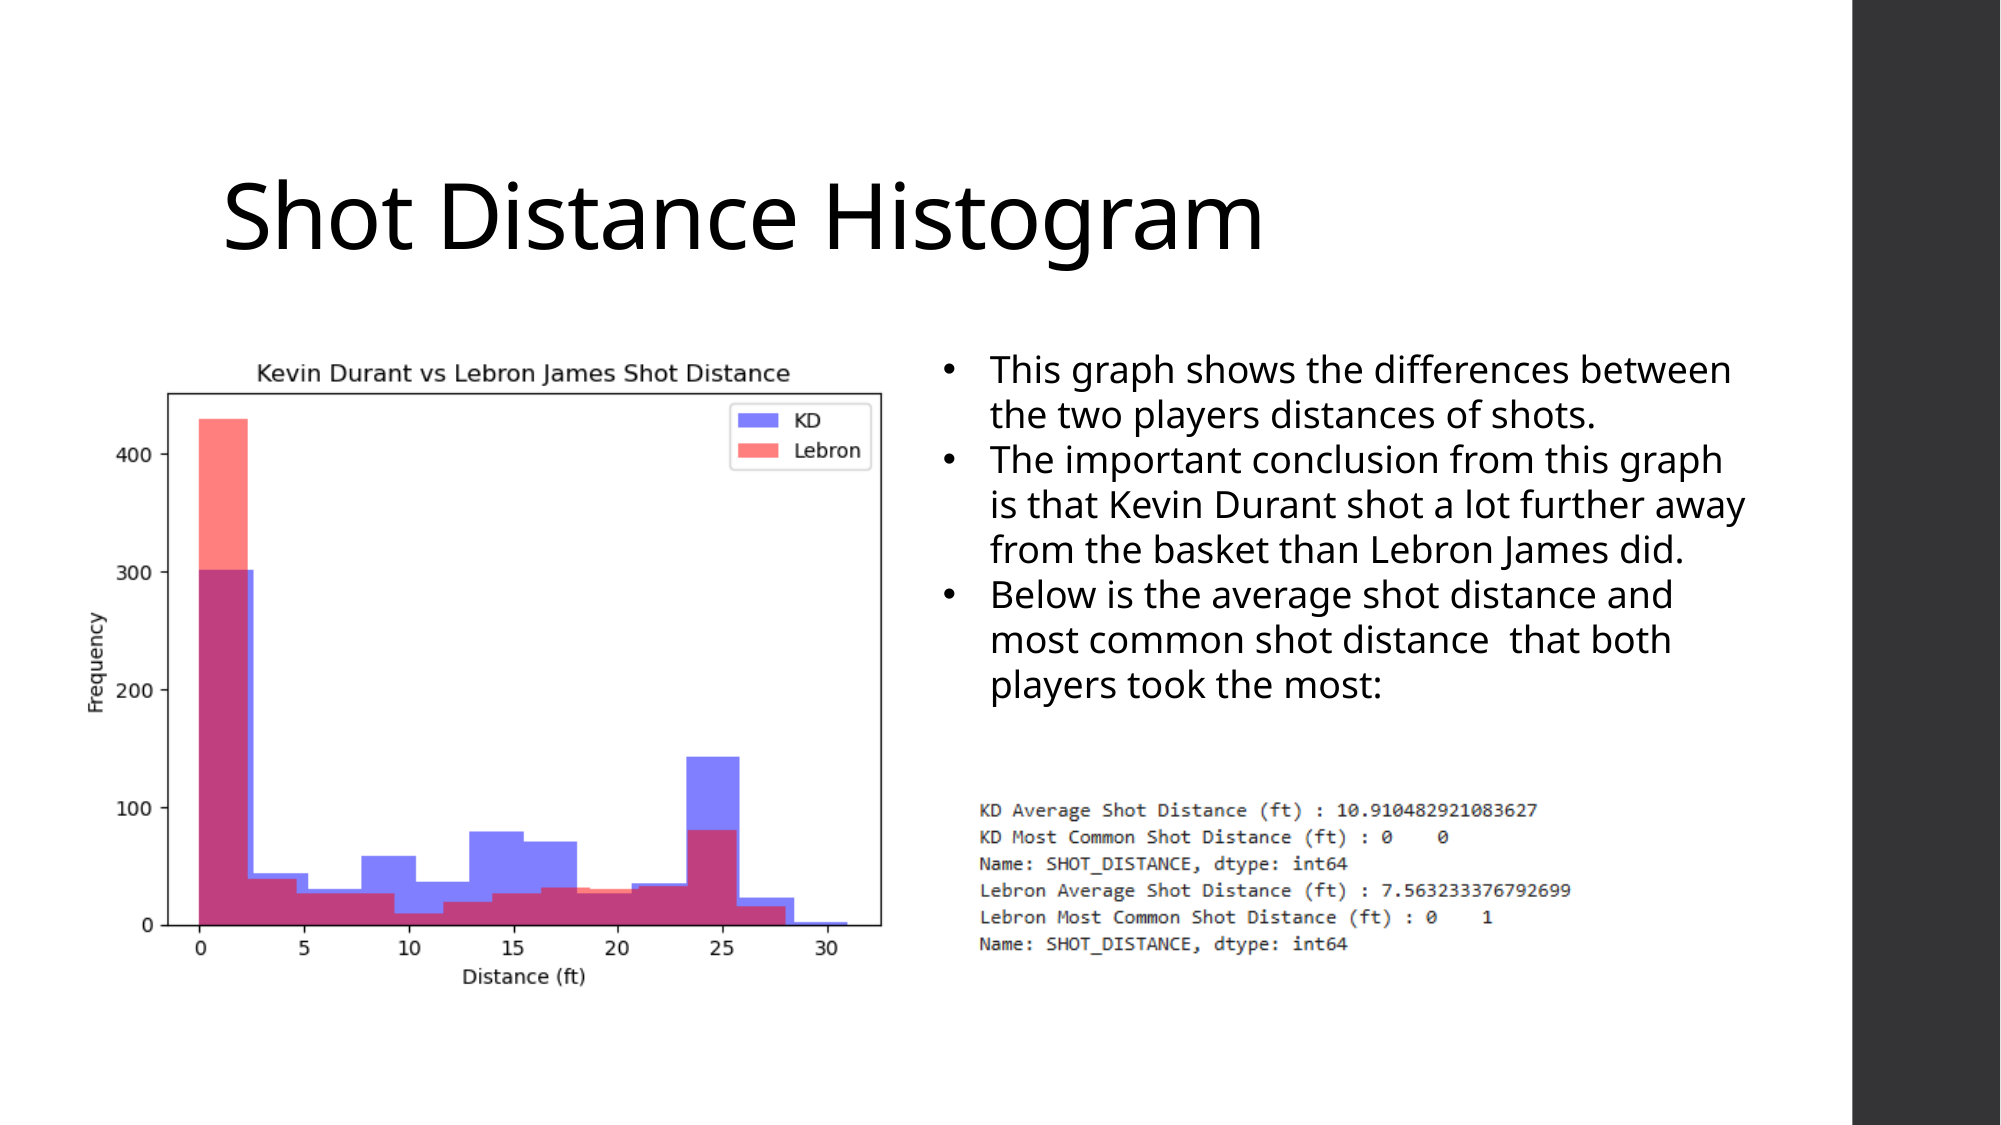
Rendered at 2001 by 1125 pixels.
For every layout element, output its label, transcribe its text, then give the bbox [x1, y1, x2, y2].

title Shot Distance Histogram [206, 60, 1797, 278]
text_box This graph shows the differences between the two players distances of shots. The important conclusion from this graph is that Kevin Durant shot a lot further away from the basket than Lebron James did. Below is the average shot distance and most common shot distance that both players took the most: [928, 338, 1768, 714]
picture [972, 797, 1607, 963]
picture [74, 353, 908, 997]
